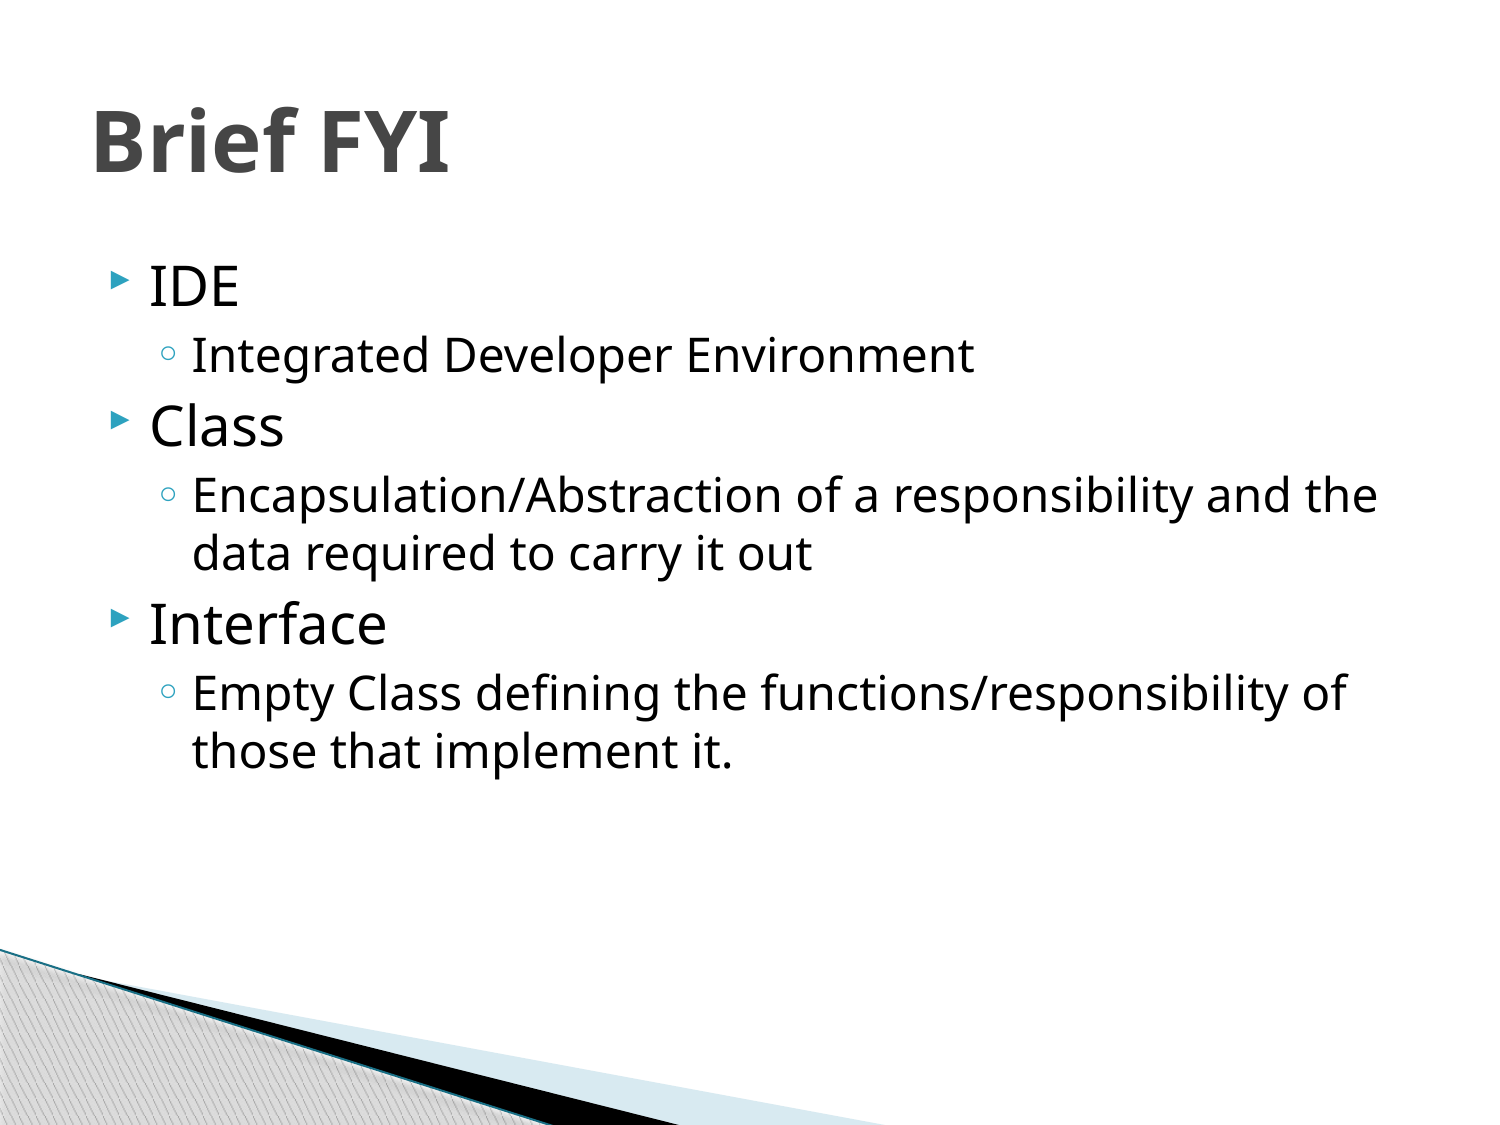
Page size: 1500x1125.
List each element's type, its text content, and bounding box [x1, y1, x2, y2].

list IDE Integrated Developer Environment Class Encapsulation/Abstraction of a responsibility and the data required to carry it out Interface Empty Class defining the functions/responsibility of those that implement it. [75, 243, 1425, 986]
title Brief FYI [75, 45, 1425, 233]
